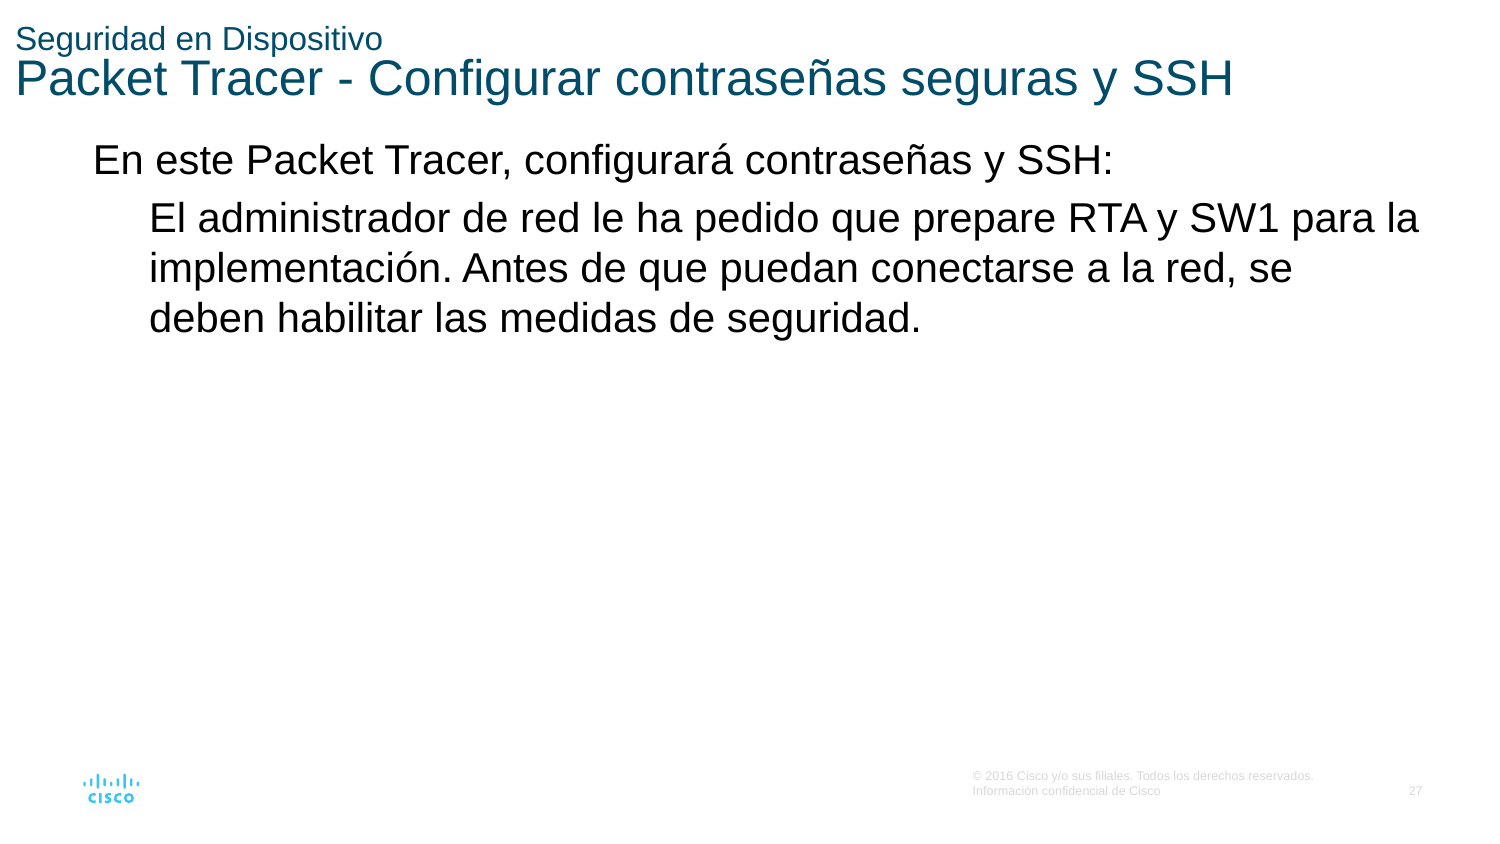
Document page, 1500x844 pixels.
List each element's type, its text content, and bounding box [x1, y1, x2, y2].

list En este Packet Tracer, configurará contraseñas y SSH: El administrador de red le ha pedido que prepare RTA y SW1 para la implementación. Antes de que puedan conectarse a la red, se deben habilitar las medidas de seguridad. [77, 125, 1437, 726]
title Seguridad en Dispositivo Packet Tracer - Configurar contraseñas seguras y SSH [0, 5, 1369, 126]
